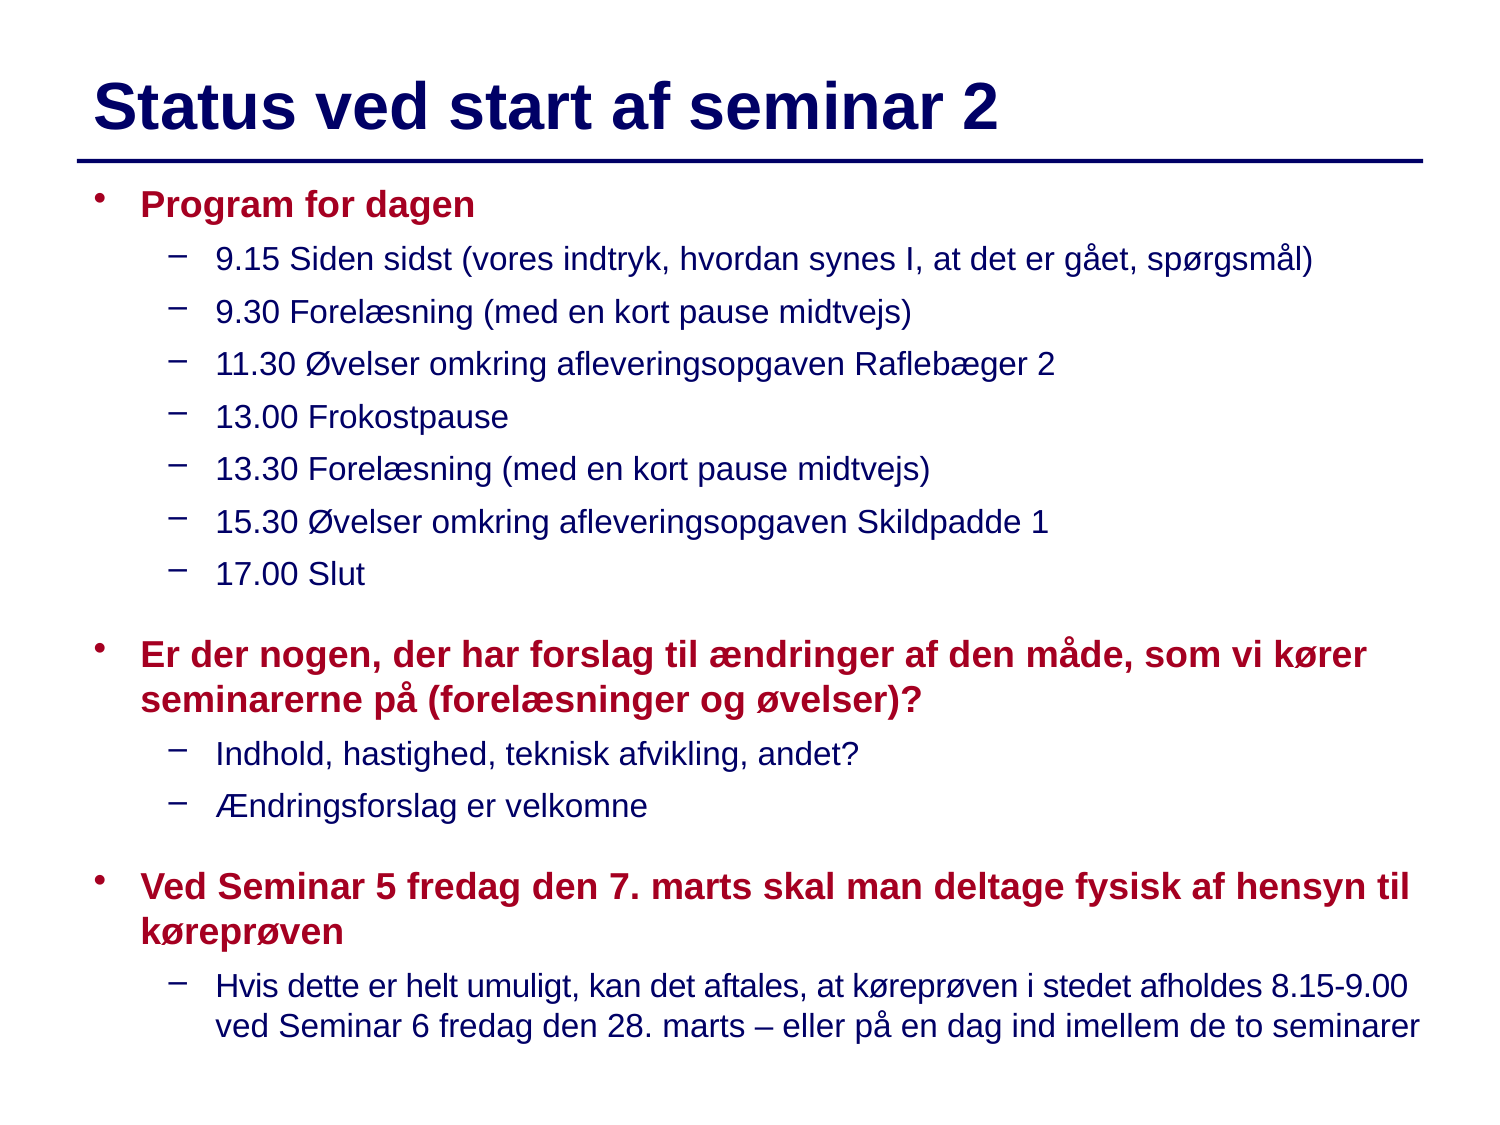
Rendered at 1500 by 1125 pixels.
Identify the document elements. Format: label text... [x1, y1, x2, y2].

text_box Status ved start af seminar 2 [78, 47, 1483, 159]
text_box Program for dagen 9.15 Siden sidst (vores indtryk, hvordan synes I, at det er gået, spørgsmål) 9.30 Forelæsning (med en kort pause midtvejs) 11.30 Øvelser omkring afleveringsopgaven Raflebæger 2 13.00 Frokostpause 13.30 Forelæsning (med en kort pause midtvejs) 15.30 Øvelser omkring afleveringsopgaven Skildpadde 1 17.00 Slut Er der nogen, der har forslag til ændringer af den måde, som vi kører seminarerne på (forelæsninger og øvelser)? Indhold, hastighed, teknisk afvikling, andet? Ændringsforslag er velkomne Ved Seminar 5 fredag den 7. marts skal man deltage fysisk af hensyn til køreprøven Hvis dette er helt umuligt, kan det aftales, at køreprøven i stedet afholdes 8.15-9.00 ved Seminar 6 fredag den 28. marts – eller på en dag ind imellem de to seminarer [78, 172, 1459, 1059]
